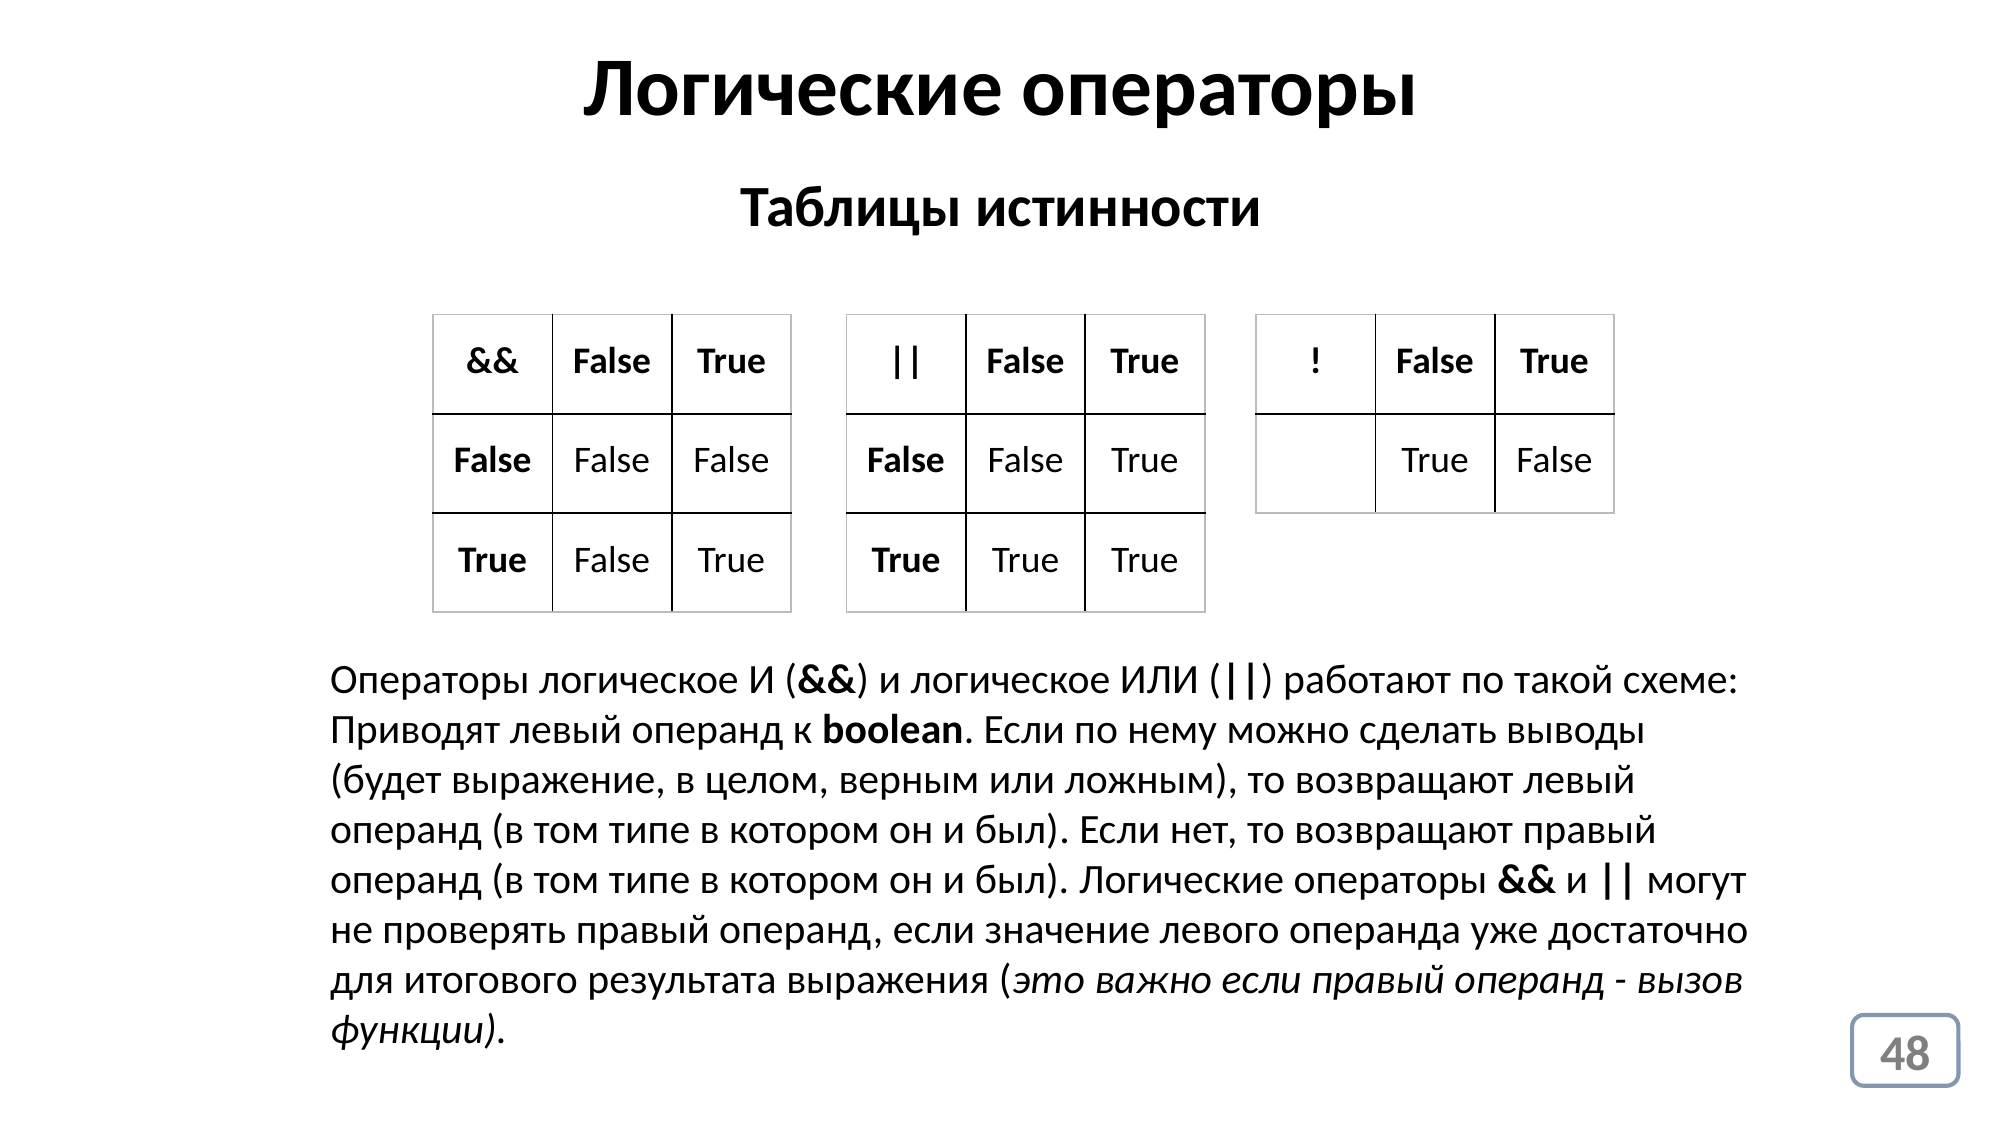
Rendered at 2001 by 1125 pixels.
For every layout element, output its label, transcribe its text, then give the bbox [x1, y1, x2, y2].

table_cell True [1376, 415, 1494, 512]
table_header False [553, 315, 671, 413]
table_cell False [847, 415, 965, 512]
table_header False [1376, 315, 1494, 413]
table_cell True [847, 514, 965, 611]
table_header True [1086, 315, 1204, 413]
table_cell True [434, 514, 552, 611]
table_header ! [1257, 315, 1375, 413]
table_cell False [553, 514, 671, 611]
text_box Таблицы истинности [726, 160, 1278, 246]
table_cell False [673, 415, 790, 512]
table_cell False [967, 415, 1084, 512]
table_cell [1257, 415, 1375, 512]
table_header || [847, 315, 965, 413]
table_header False [967, 315, 1084, 413]
table_header && [434, 315, 552, 413]
table_cell False [553, 415, 671, 512]
table_cell True [1086, 415, 1204, 512]
table_cell False [434, 415, 552, 512]
table_header True [1496, 315, 1613, 413]
text_box 48 [1851, 1013, 1960, 1087]
title Логические операторы [326, 0, 1677, 183]
table_cell True [967, 514, 1084, 611]
table_header True [673, 315, 790, 413]
table_cell False [1496, 415, 1613, 512]
text_box Операторы логическое И (&&) и логическое ИЛИ (||) работают по такой схеме: Приводят левый операнд к boolean. Если по нему можно сделать выводы (будет выражение, в целом, верным или ложным), то возвращают левый операнд (в том типе в котором он и был). Если нет, то возвращают правый операнд (в том типе в котором он и был). Логические операторы && и || могут не проверять правый операнд, если значение левого операнда уже достаточно для итогового результата выражения (это важно если правый операнд - вызов функции). [315, 644, 1771, 1060]
table_cell True [673, 514, 790, 611]
table_cell True [1086, 514, 1204, 611]
